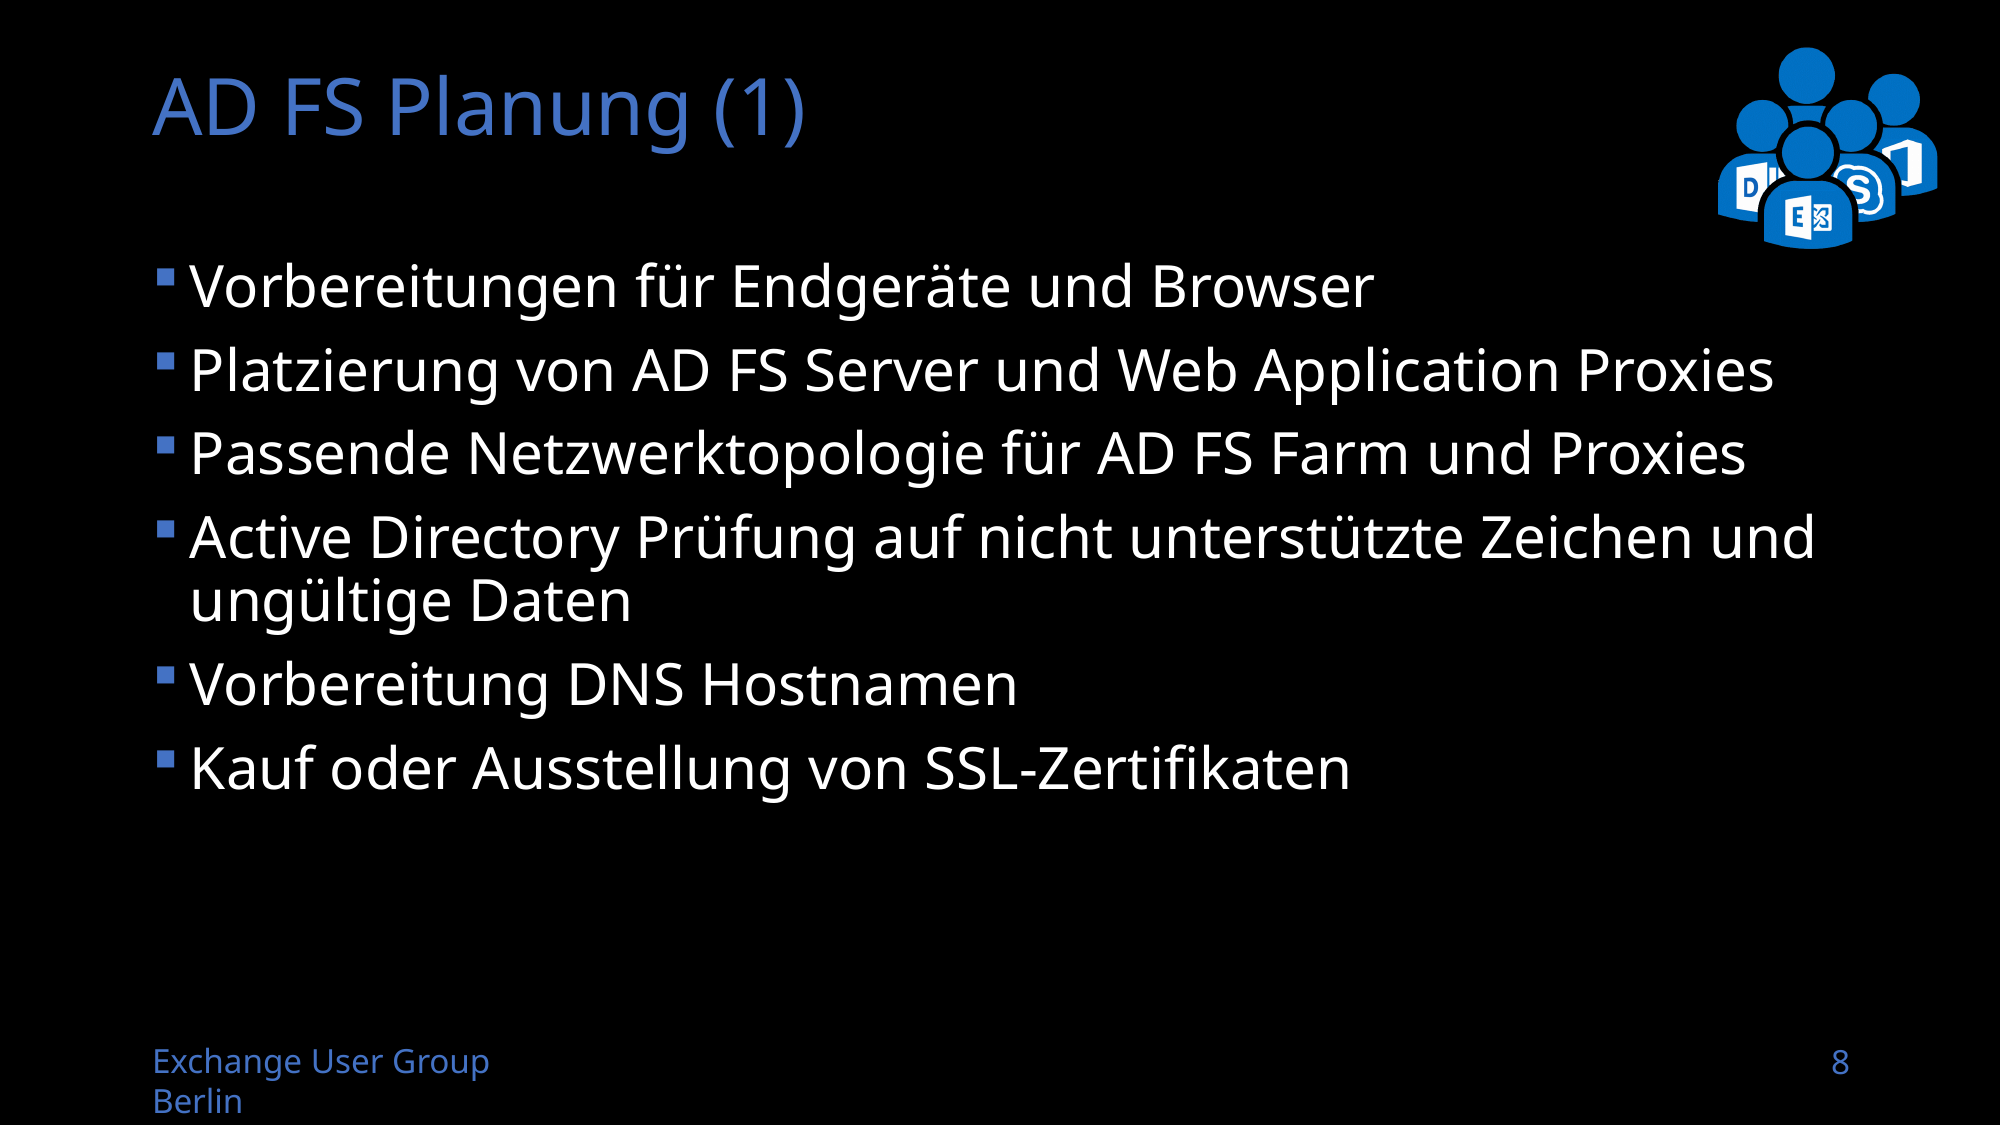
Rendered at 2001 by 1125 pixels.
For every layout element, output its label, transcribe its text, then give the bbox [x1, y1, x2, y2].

list Vorbereitungen für Endgeräte und Browser Platzierung von AD FS Server und Web Application Proxies Passende Netzwerktopologie für AD FS Farm und Proxies Active Directory Prüfung auf nicht unterstützte Zeichen und ungültige Daten Vorbereitung DNS Hostnamen Kauf oder Ausstellung von SSL-Zertifikaten [137, 249, 1863, 1014]
title AD FS Planung (1) [137, 59, 1666, 161]
picture [1718, 38, 1938, 258]
